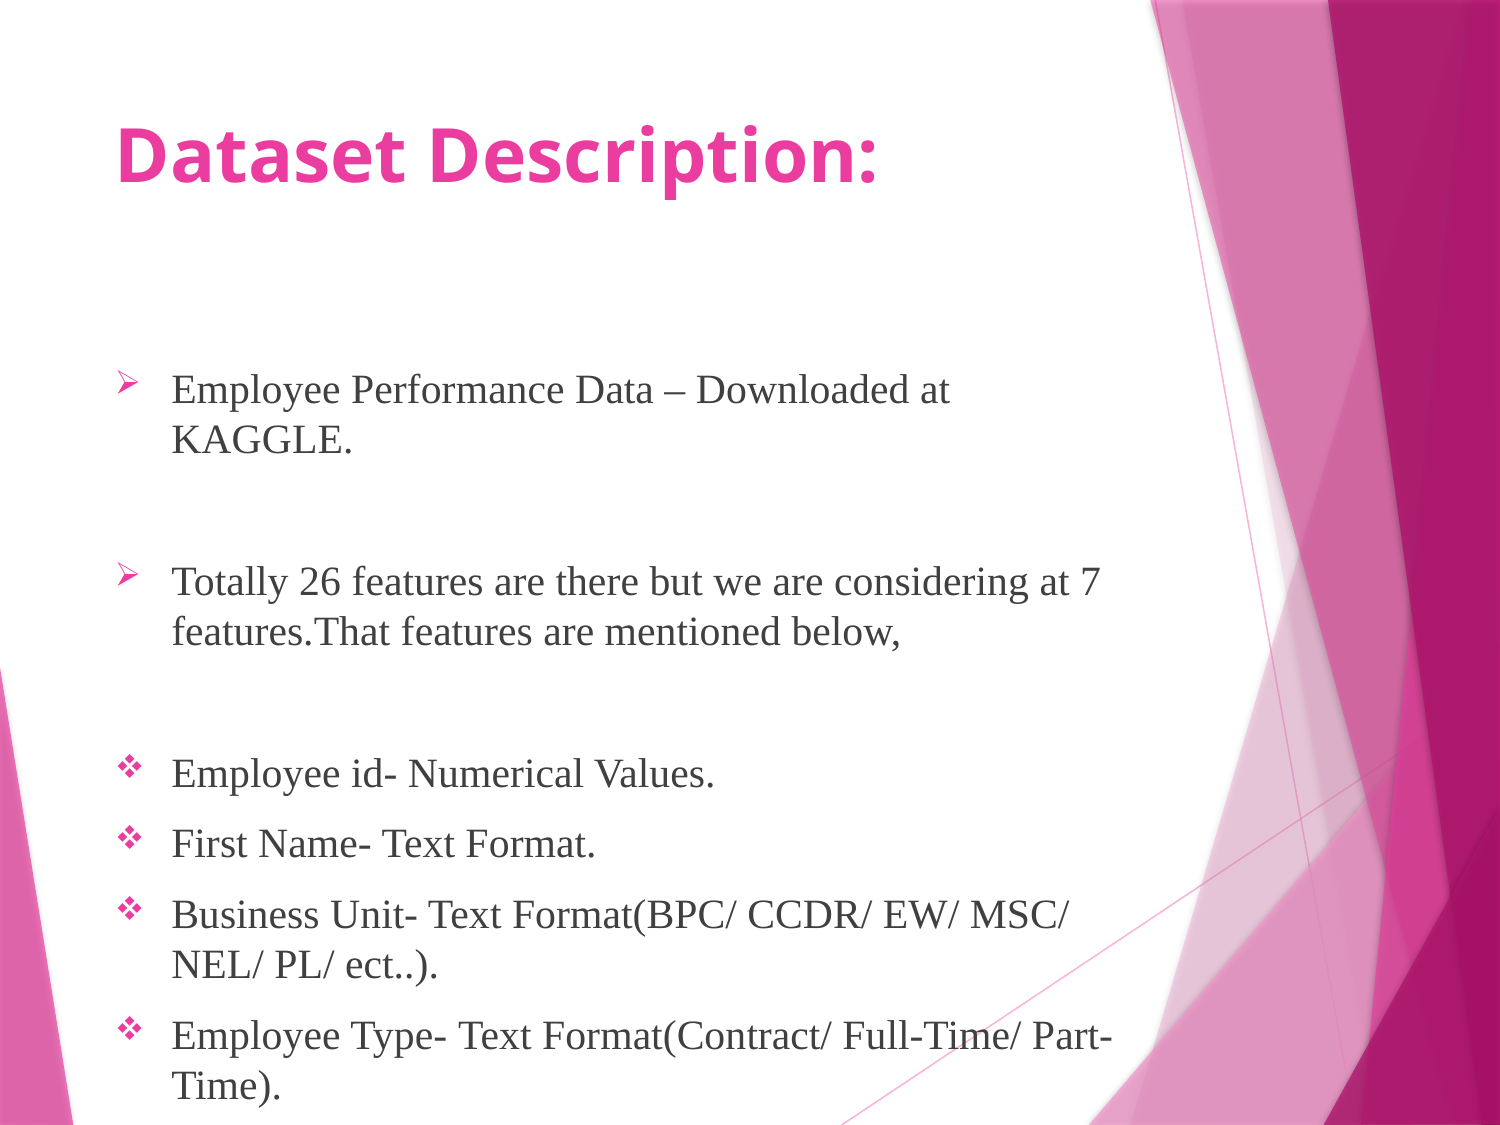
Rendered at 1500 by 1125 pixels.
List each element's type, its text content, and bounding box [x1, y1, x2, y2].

title Dataset Description: [99, 99, 1142, 317]
list Employee Performance Data – Downloaded at KAGGLE. Totally 26 features are there but we are considering at 7 features.That features are mentioned below, Employee id- Numerical Values. First Name- Text Format. Business Unit- Text Format(BPC/ CCDR/ EW/ MSC/ NEL/ PL/ ect..). Employee Type- Text Format(Contract/ Full-Time/ Part-Time). Gender Code- Text Format(Male/ Female). Employee Rating- Numerical Values(1 to 5). Performance Level- Formula Based( VERY HIGH/ HIGH/ MEDIUM/ LOW). [99, 354, 1142, 992]
